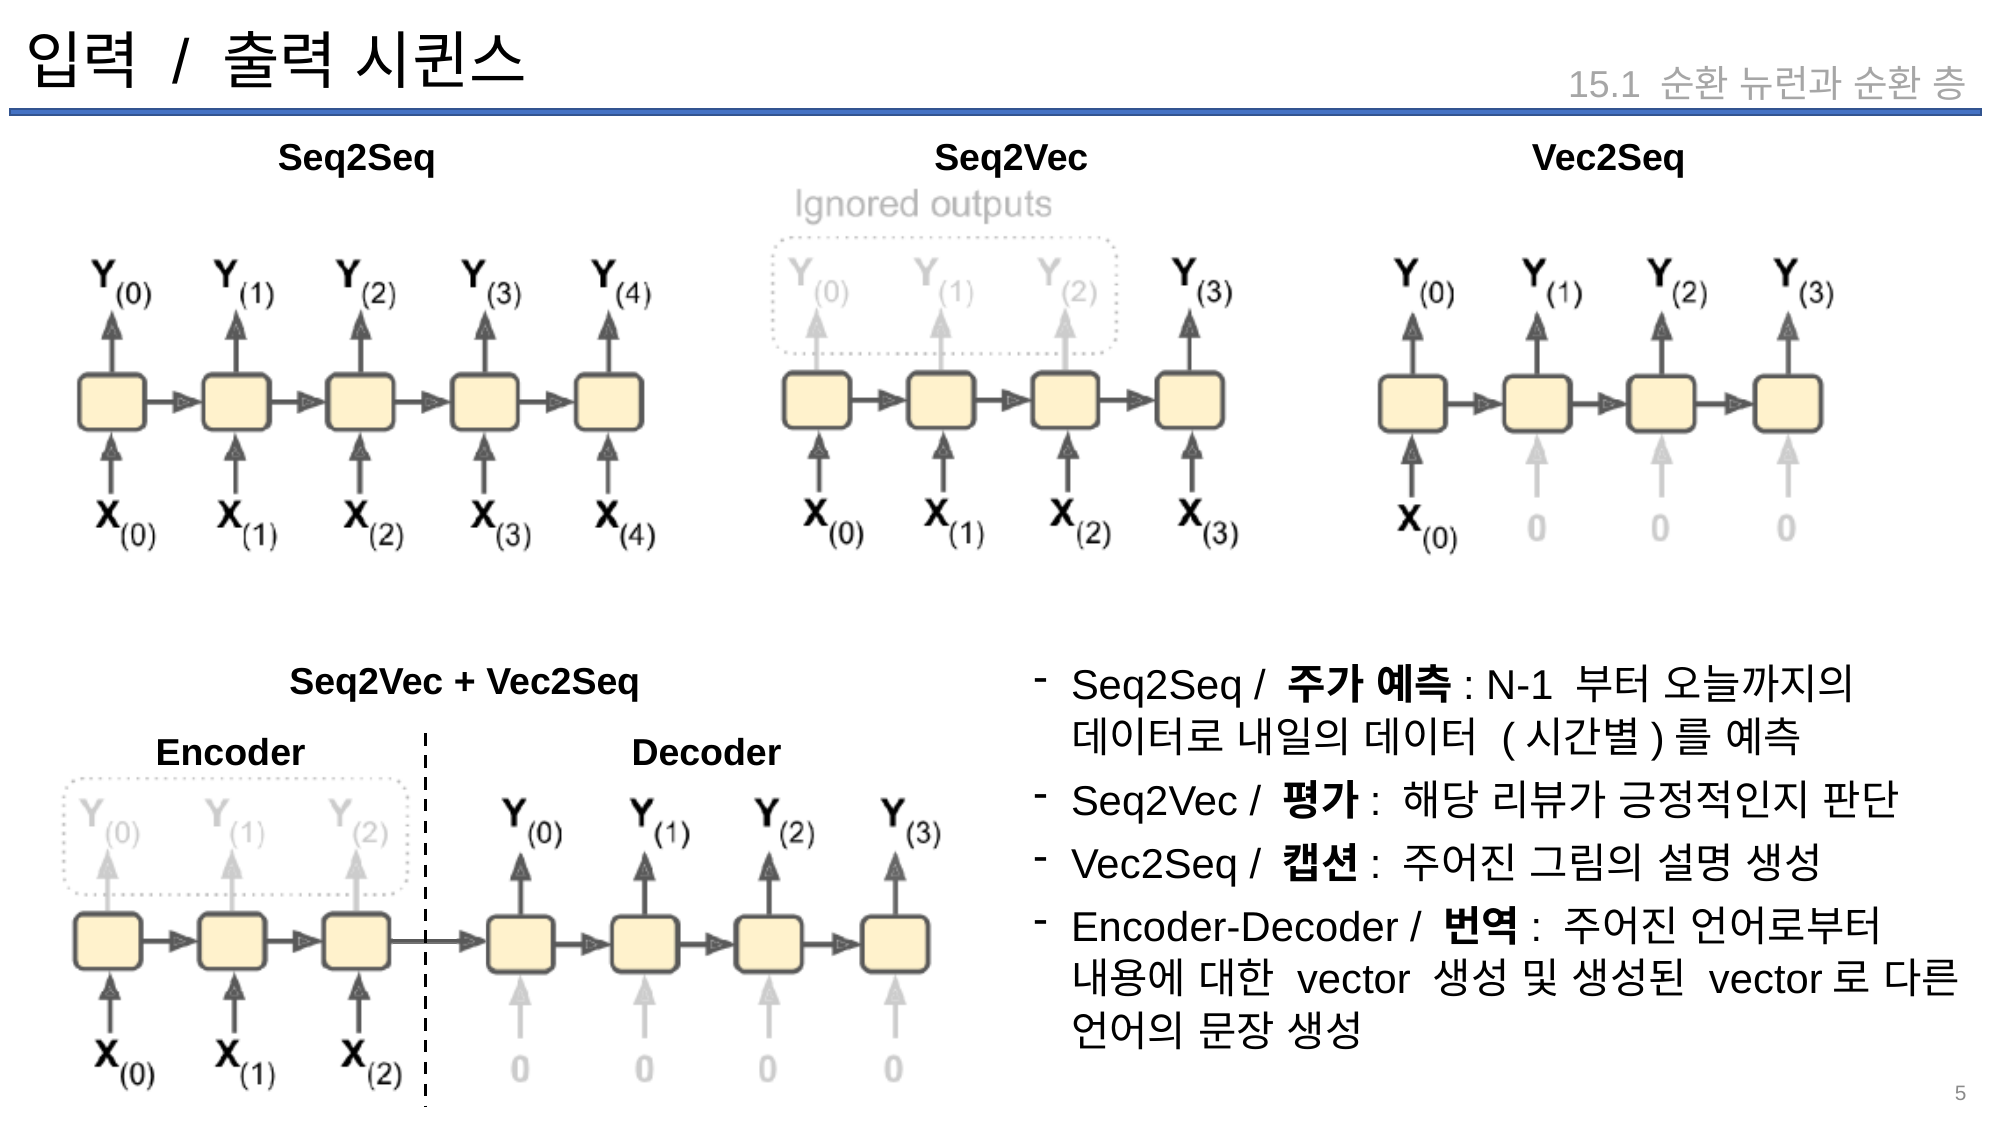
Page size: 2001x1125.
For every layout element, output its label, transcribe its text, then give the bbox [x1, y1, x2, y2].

picture [67, 249, 671, 563]
text_box Seq2Seq [151, 125, 563, 186]
text_box Encoder [102, 720, 360, 769]
picture [767, 184, 1255, 563]
picture [1366, 249, 1851, 561]
text_box 15.1 순환 뉴런과 순환 층 [1552, 52, 1983, 113]
slide_number 5 [1531, 1094, 1982, 1108]
text_box Vec2Seq [1403, 125, 1815, 186]
picture [58, 769, 425, 1104]
text_box Decoder [578, 720, 835, 781]
picture [426, 769, 958, 1104]
text_box Seq2Vec + Vec2Seq [259, 649, 671, 710]
list Seq2Seq / 주가 예측: N-1 부터 오늘까지의 데이터로 내일의 데이터 (시간별)를 예측 Seq2Vec / 평가: 해당 리뷰가 긍정적인지 판단 Vec2Seq / 캡션: 주어진 그림의 설명 생성 Encoder-Decoder / 번역: 주어진 언어로부터 내용에 대한 vector 생성 및 생성된 vector로 다른 언어의 문장 생성 [1011, 647, 1988, 1094]
title 입력 / 출력 시퀸스 [10, 4, 1982, 122]
text_box Seq2Vec [805, 125, 1217, 184]
